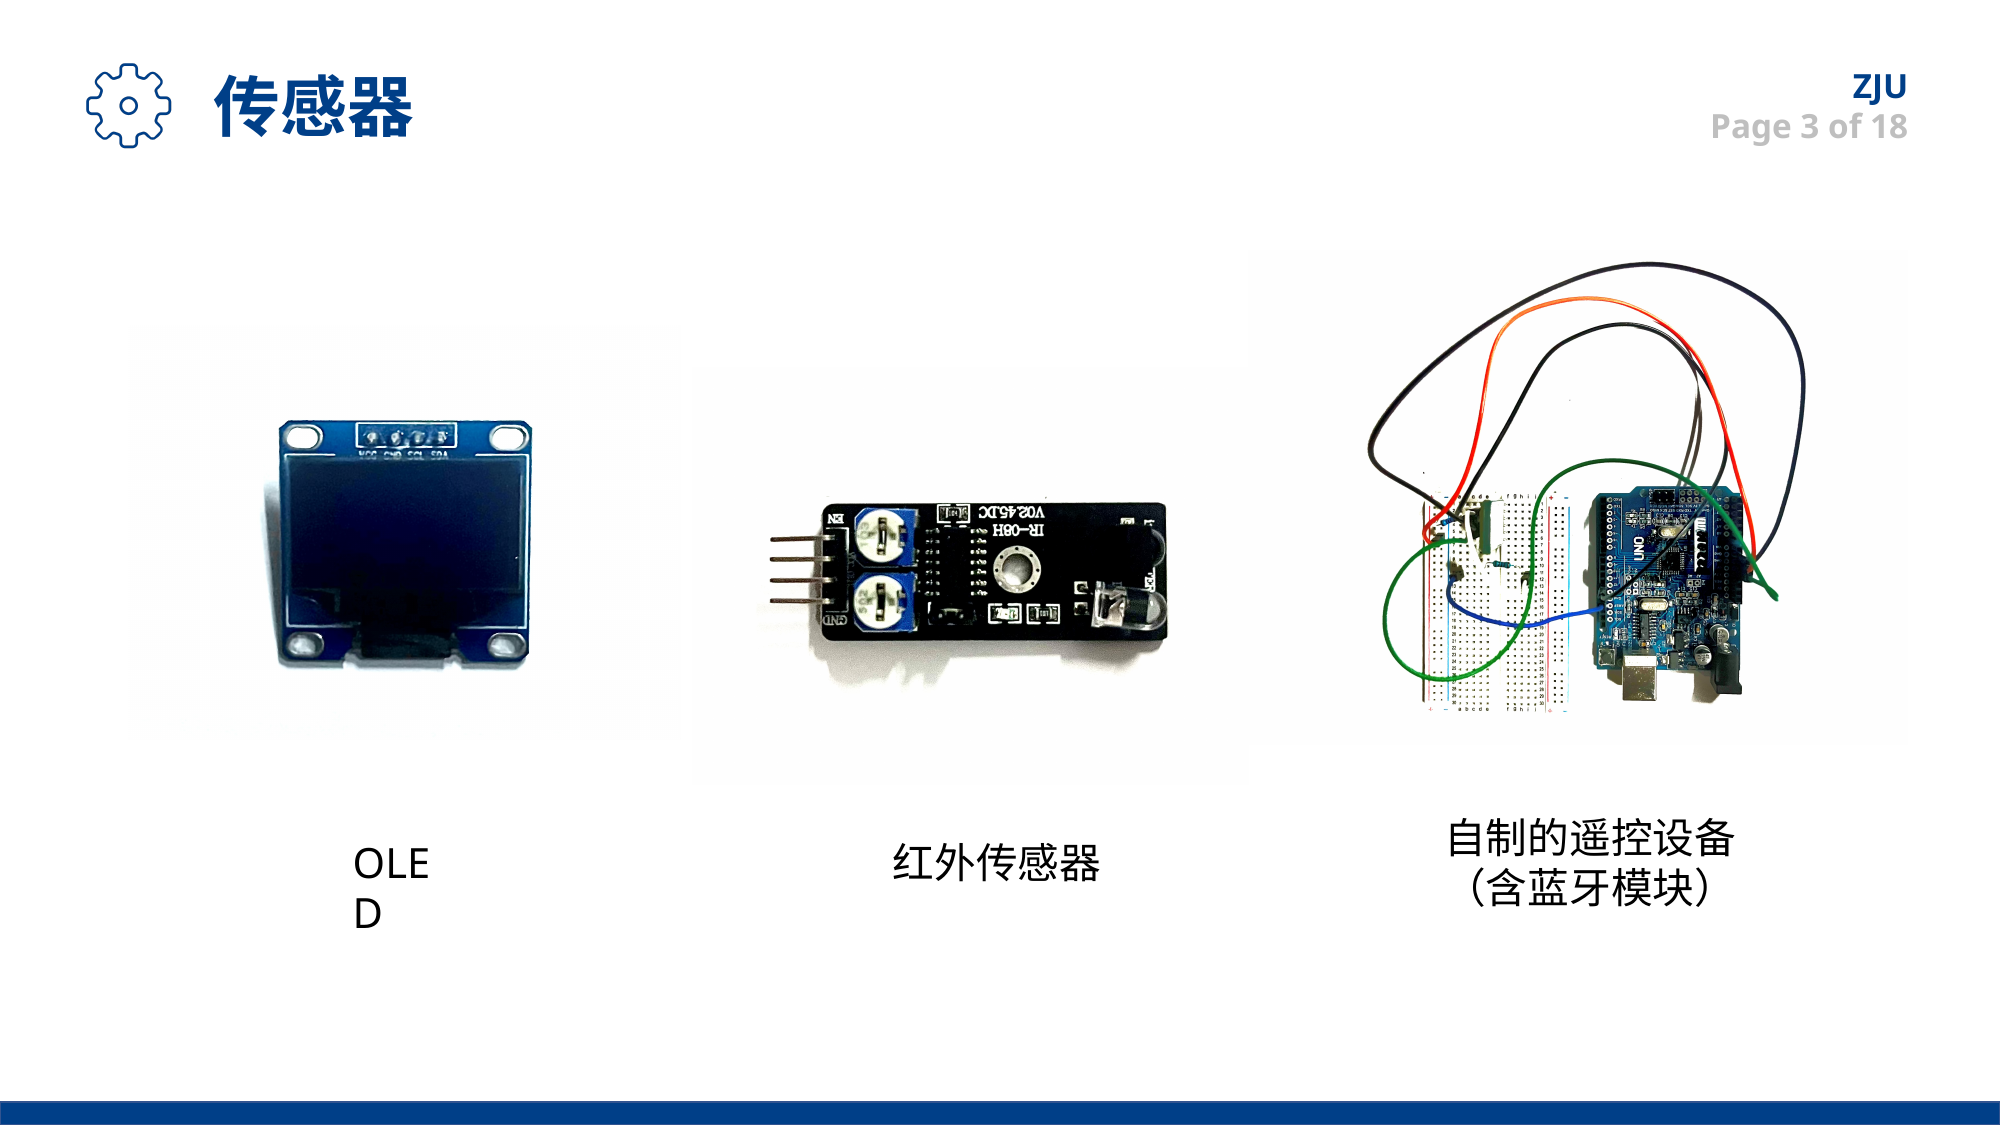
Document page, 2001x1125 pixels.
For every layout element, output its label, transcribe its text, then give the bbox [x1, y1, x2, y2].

picture [128, 325, 681, 740]
picture [692, 250, 1908, 785]
text_box [0, 1101, 2000, 1125]
text_box OLED [337, 829, 471, 944]
text_box 红外传感器 [877, 829, 1141, 894]
text_box ZJU Page 3 of 18 [1695, 57, 1924, 153]
text_box 传感器 [198, 57, 429, 153]
text_box 自制的遥控设备 （含蓝牙模块） [1413, 803, 1768, 919]
picture [80, 57, 177, 154]
